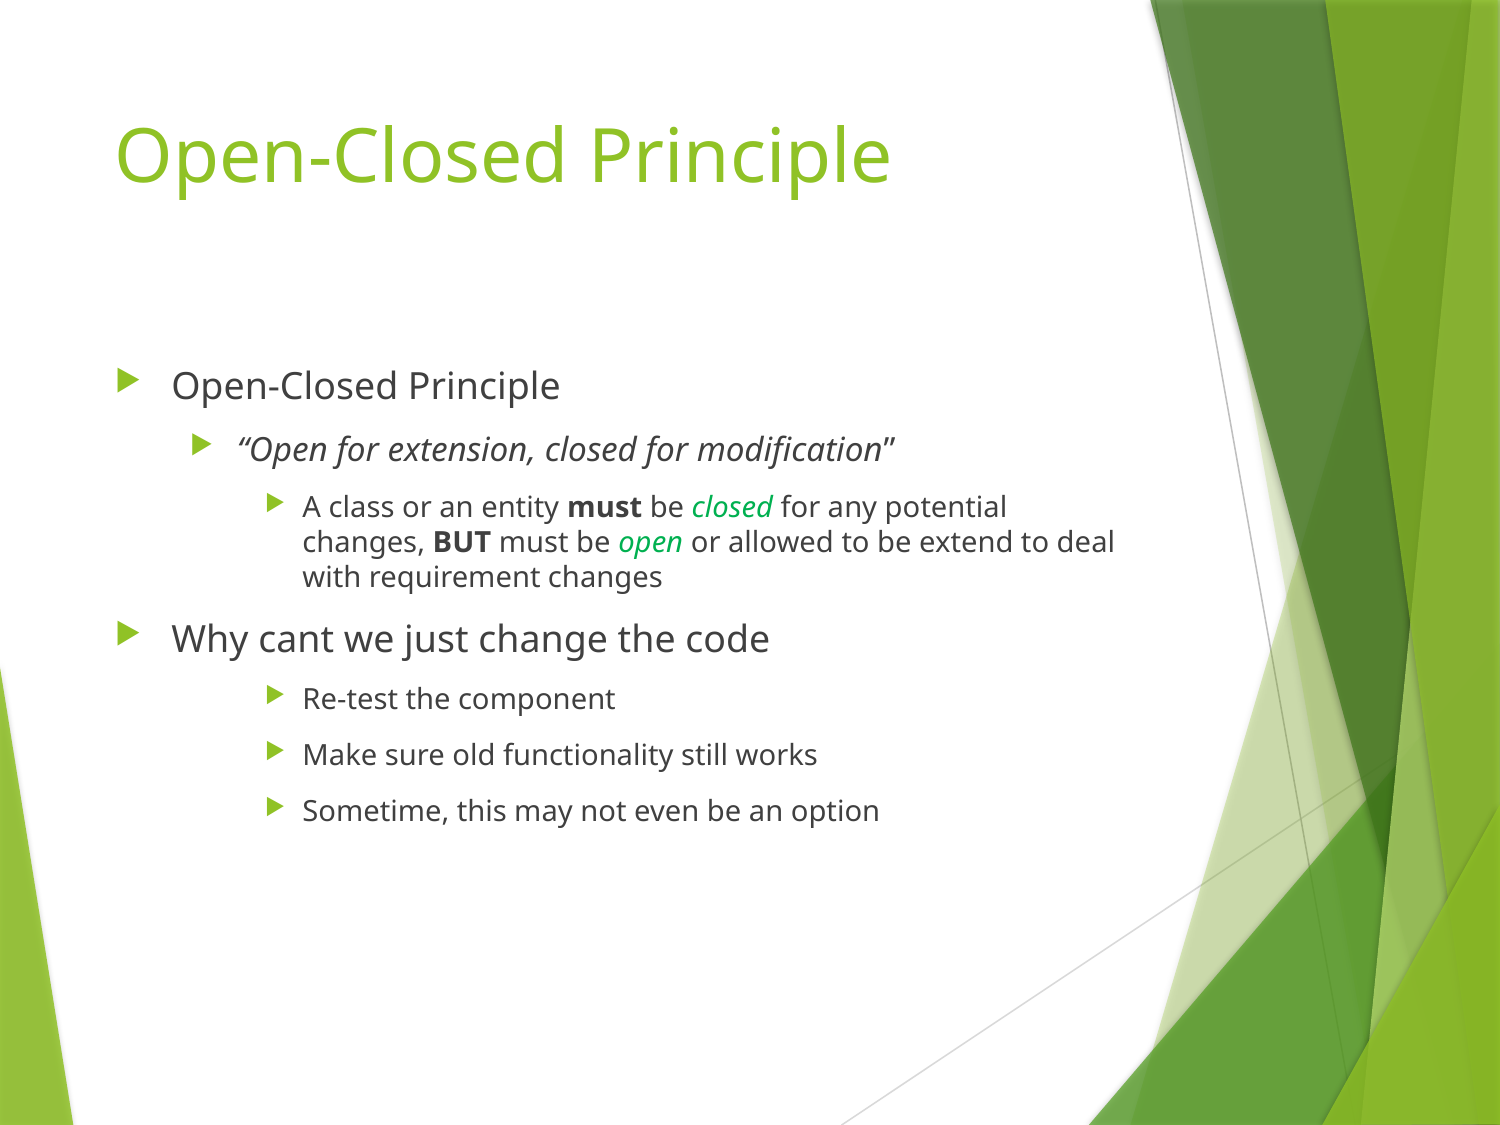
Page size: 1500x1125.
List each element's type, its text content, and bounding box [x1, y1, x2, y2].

list Open-Closed Principle “Open for extension, closed for modification” A class or an entity must be closed for any potential changes, BUT must be open or allowed to be extend to deal with requirement changes Why cant we just change the code Re-test the component Make sure old functionality still works Sometime, this may not even be an option [99, 354, 1142, 992]
title Open-Closed Principle [99, 99, 1142, 317]
